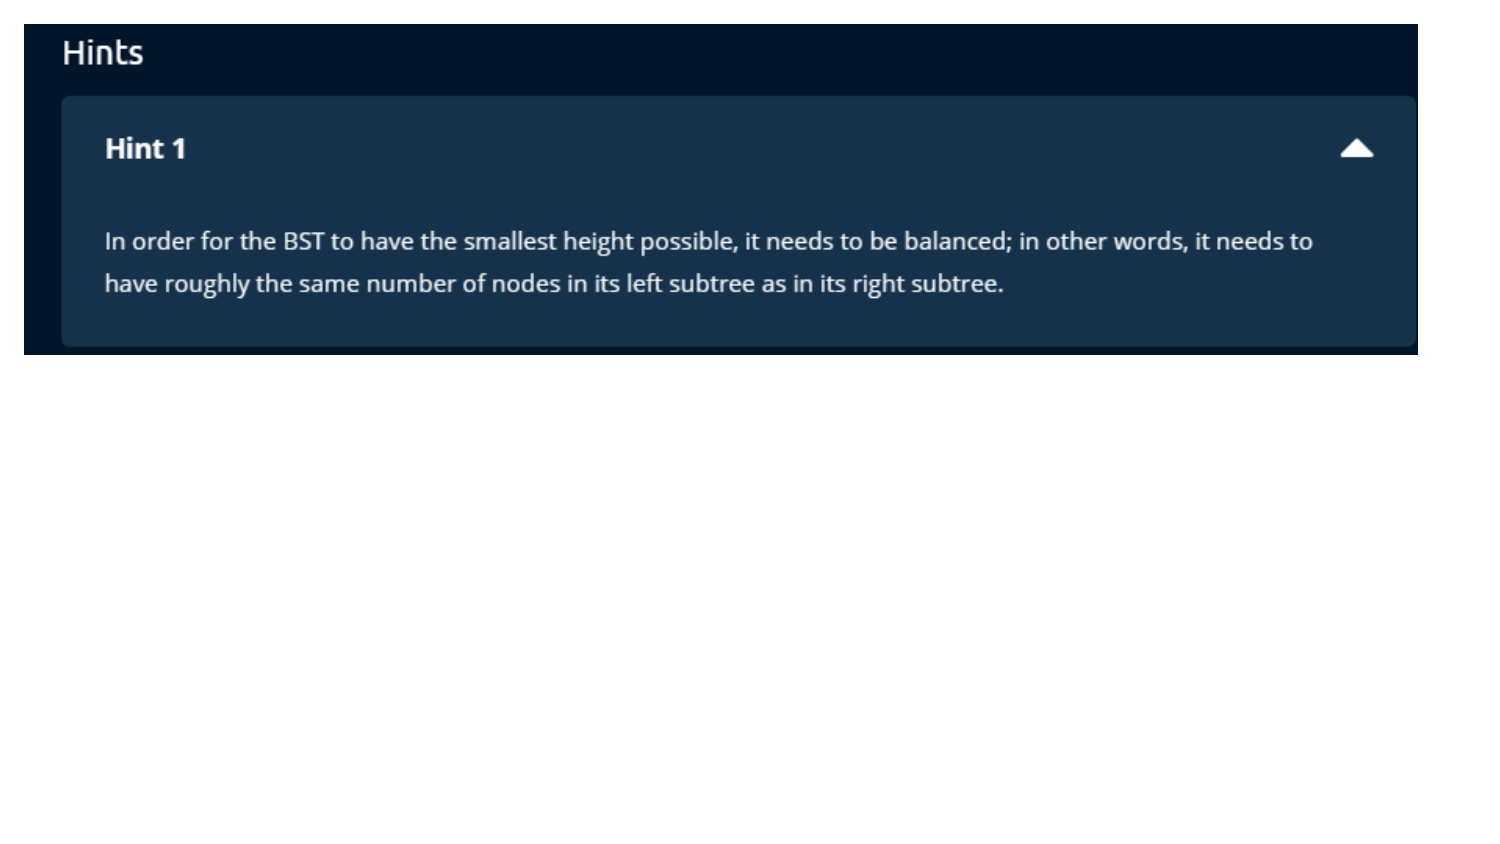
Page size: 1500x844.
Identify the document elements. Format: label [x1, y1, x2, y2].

picture [24, 24, 1418, 355]
